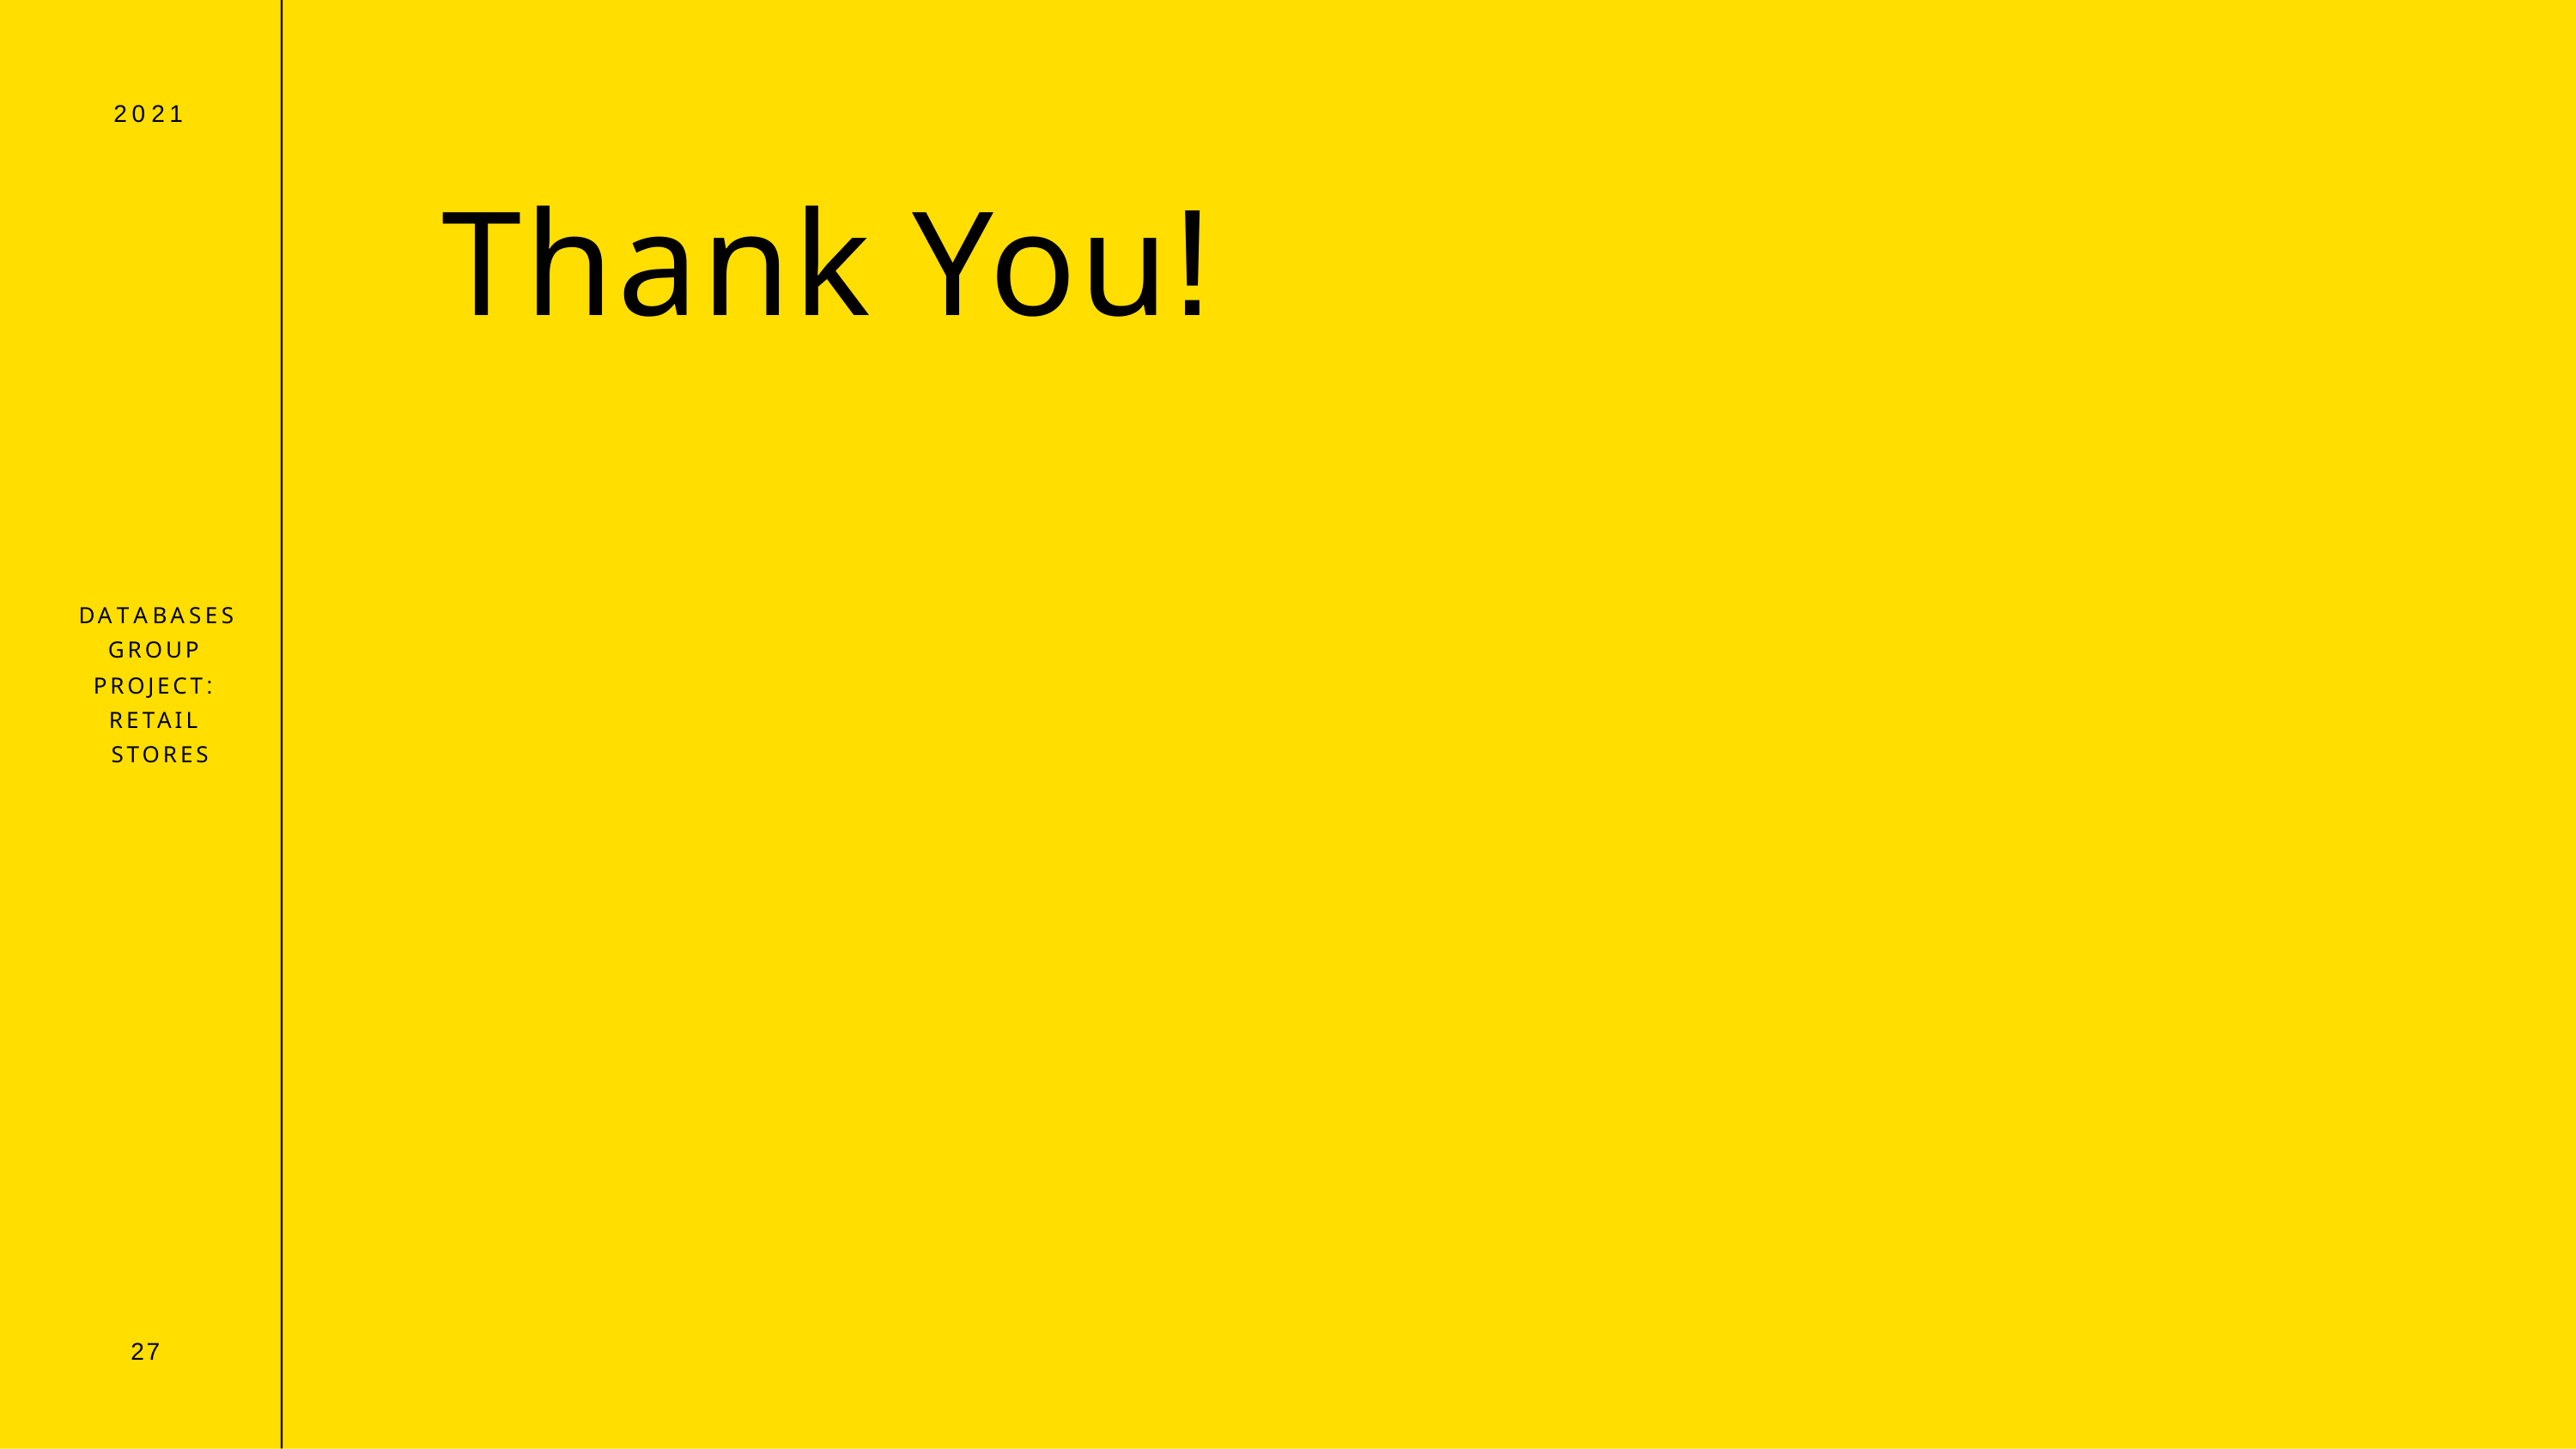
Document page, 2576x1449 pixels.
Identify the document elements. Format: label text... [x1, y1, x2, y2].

text_box 2021 [112, 96, 184, 127]
text_box [0, 0, 280, 1449]
slide_number 27 [125, 1339, 171, 1449]
text_box [283, 0, 2576, 1449]
text_box [280, 0, 283, 1449]
title Thank You! [440, 161, 1261, 406]
text_box DATABASES GROUP PROJECT: RETAIL STORES [71, 591, 247, 767]
